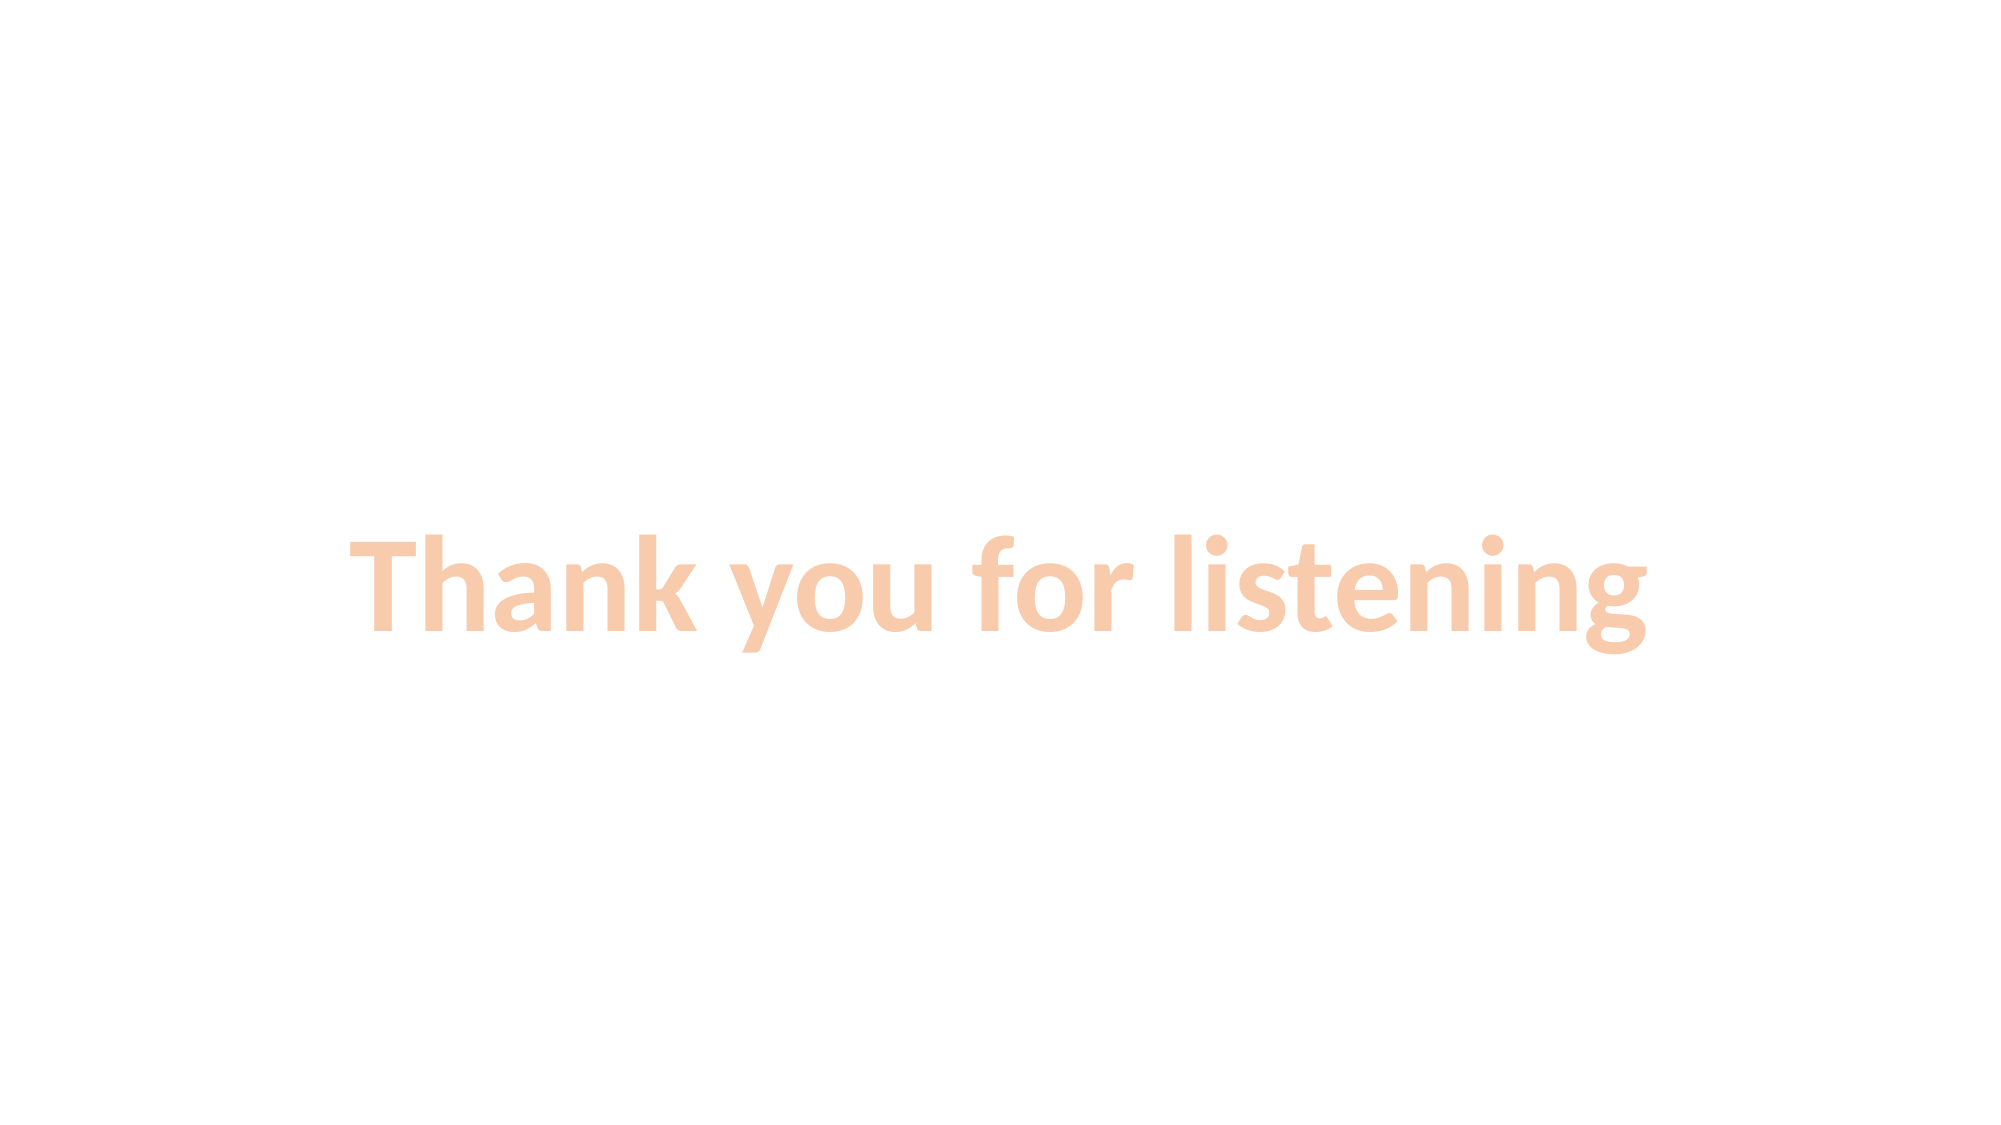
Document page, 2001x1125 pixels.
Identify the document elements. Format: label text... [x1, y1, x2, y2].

text_box Thank you for listening [334, 486, 1666, 667]
